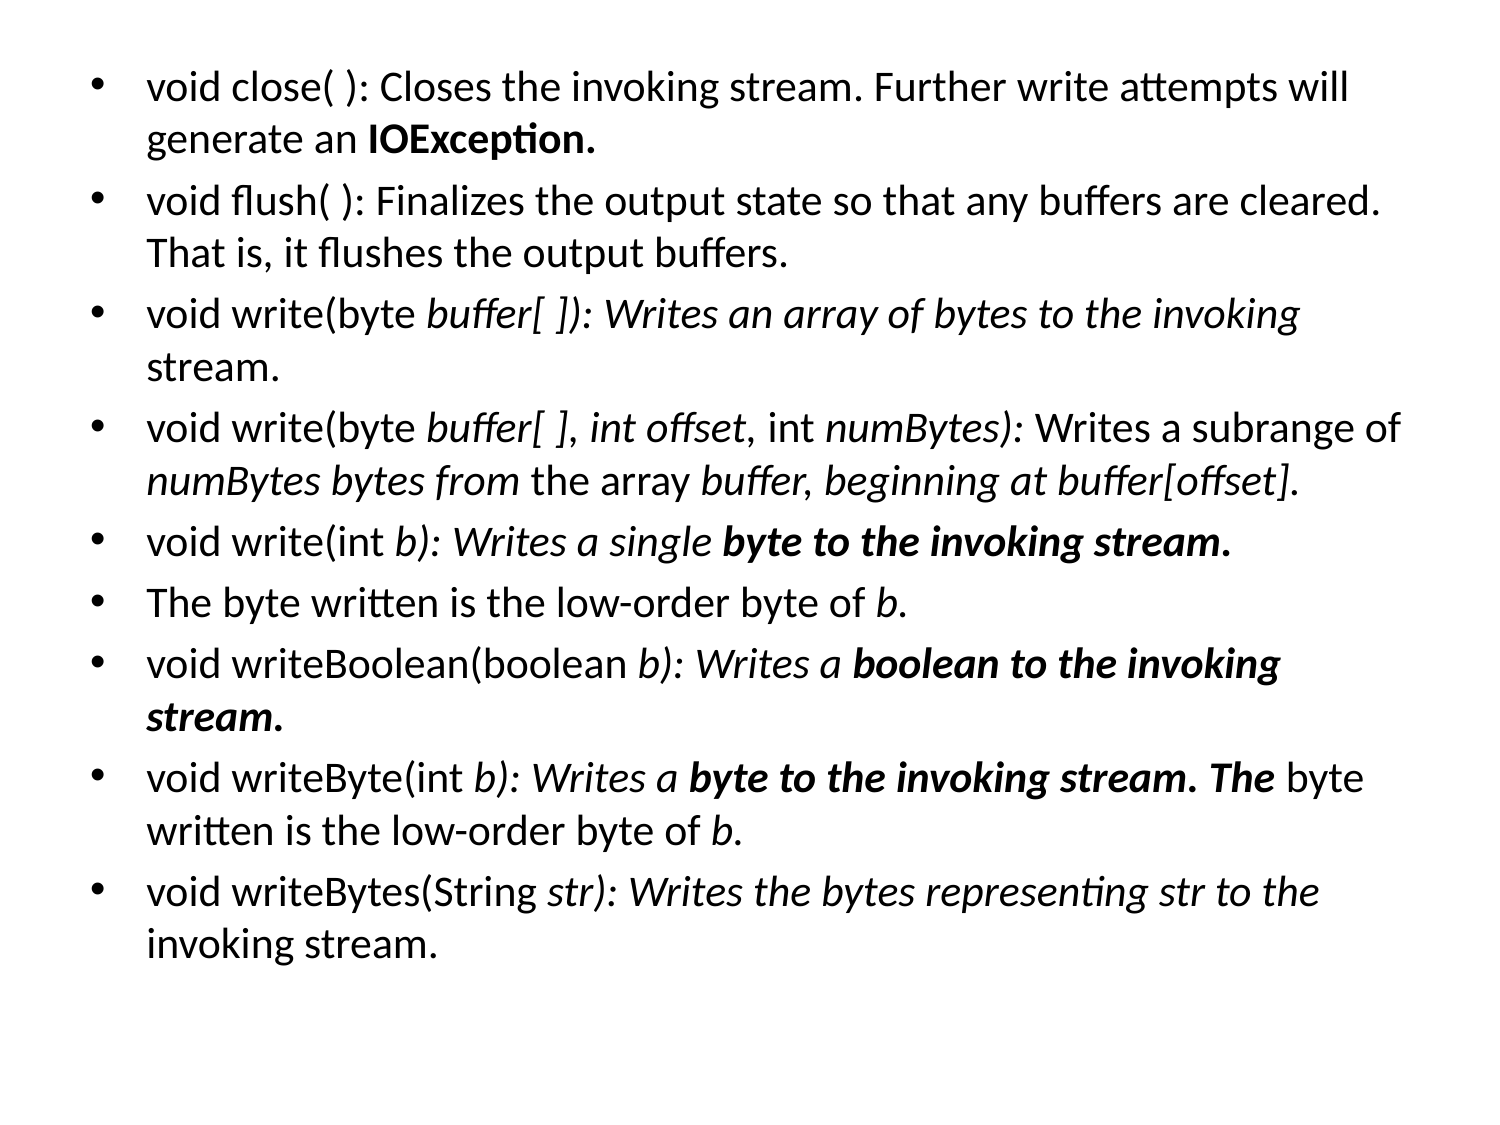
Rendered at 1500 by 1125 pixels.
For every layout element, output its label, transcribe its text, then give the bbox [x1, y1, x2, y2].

list void close( ): Closes the invoking stream. Further write attempts will generate an IOException. void flush( ): Finalizes the output state so that any buffers are cleared. That is, it flushes the output buffers. void write(byte buffer[ ]): Writes an array of bytes to the invoking stream. void write(byte buffer[ ], int offset, int numBytes): Writes a subrange of numBytes bytes from the array buffer, beginning at buffer[offset]. void write(int b): Writes a single byte to the invoking stream. The byte written is the low-order byte of b. void writeBoolean(boolean b): Writes a boolean to the invoking stream. void writeByte(int b): Writes a byte to the invoking stream. The byte written is the low-order byte of b. void writeBytes(String str): Writes the bytes representing str to the invoking stream. [75, 50, 1425, 1005]
